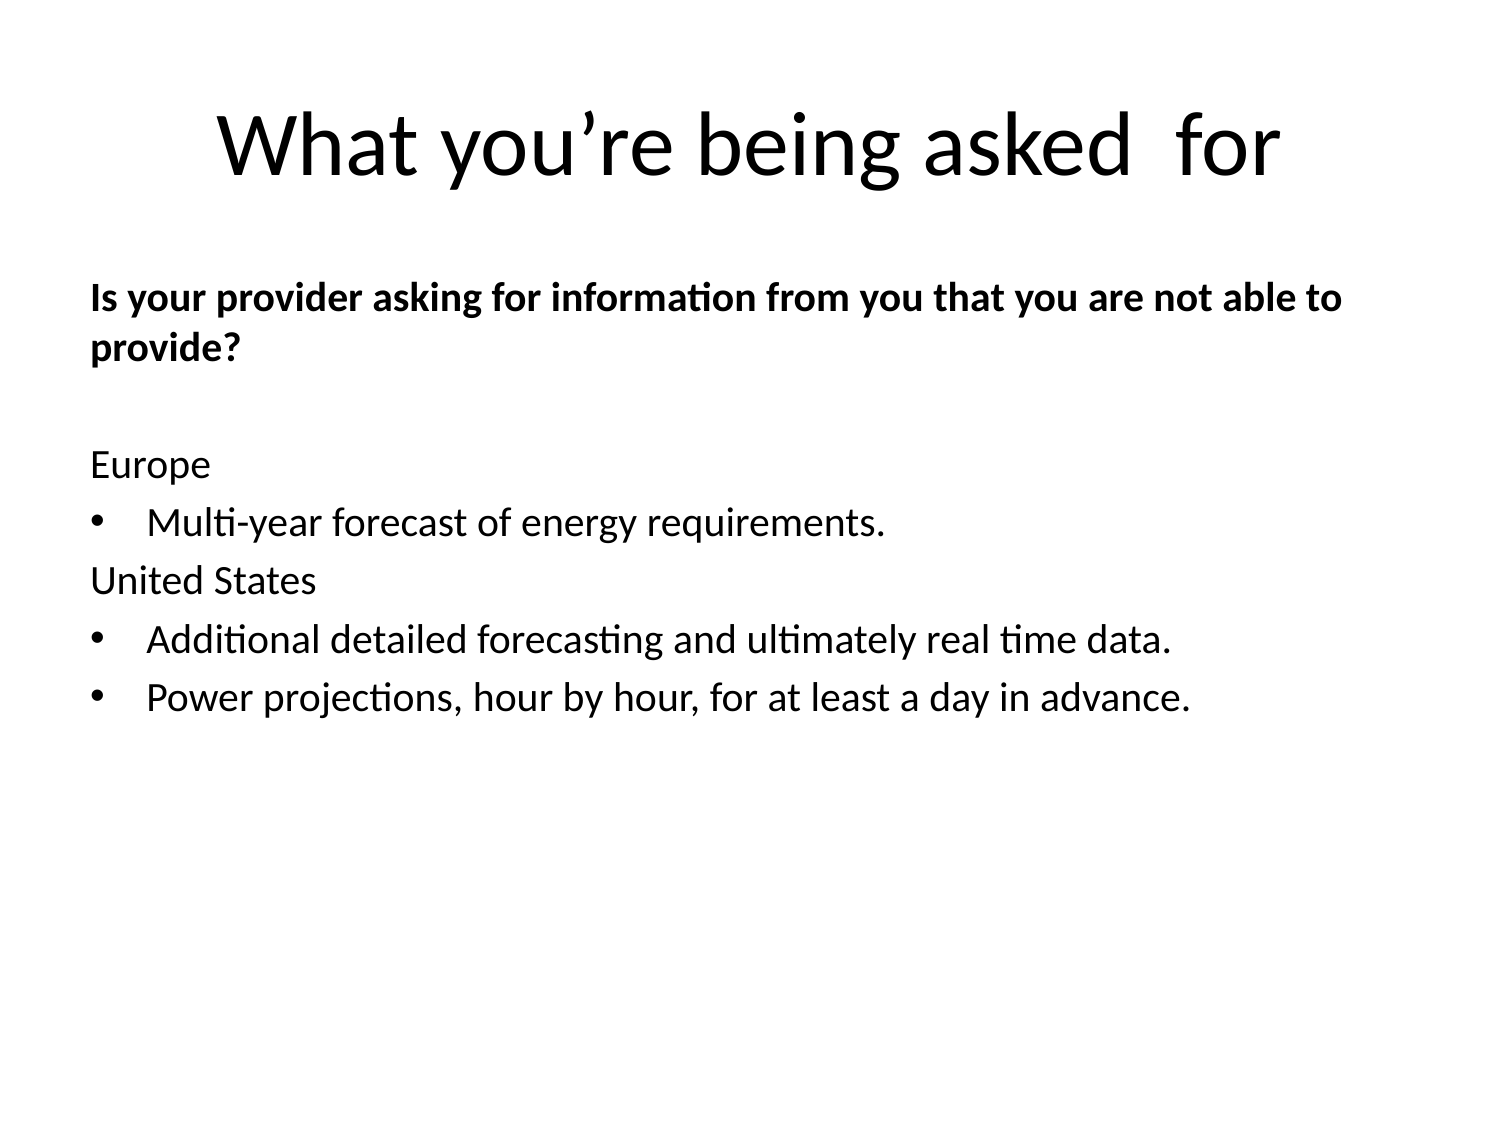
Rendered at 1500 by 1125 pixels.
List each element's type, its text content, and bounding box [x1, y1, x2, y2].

list Is your provider asking for information from you that you are not able to provide? Europe Multi-year forecast of energy requirements. United States Additional detailed forecasting and ultimately real time data. Power projections, hour by hour, for at least a day in advance. [75, 262, 1459, 1048]
title What you’re being asked for [75, 45, 1425, 233]
